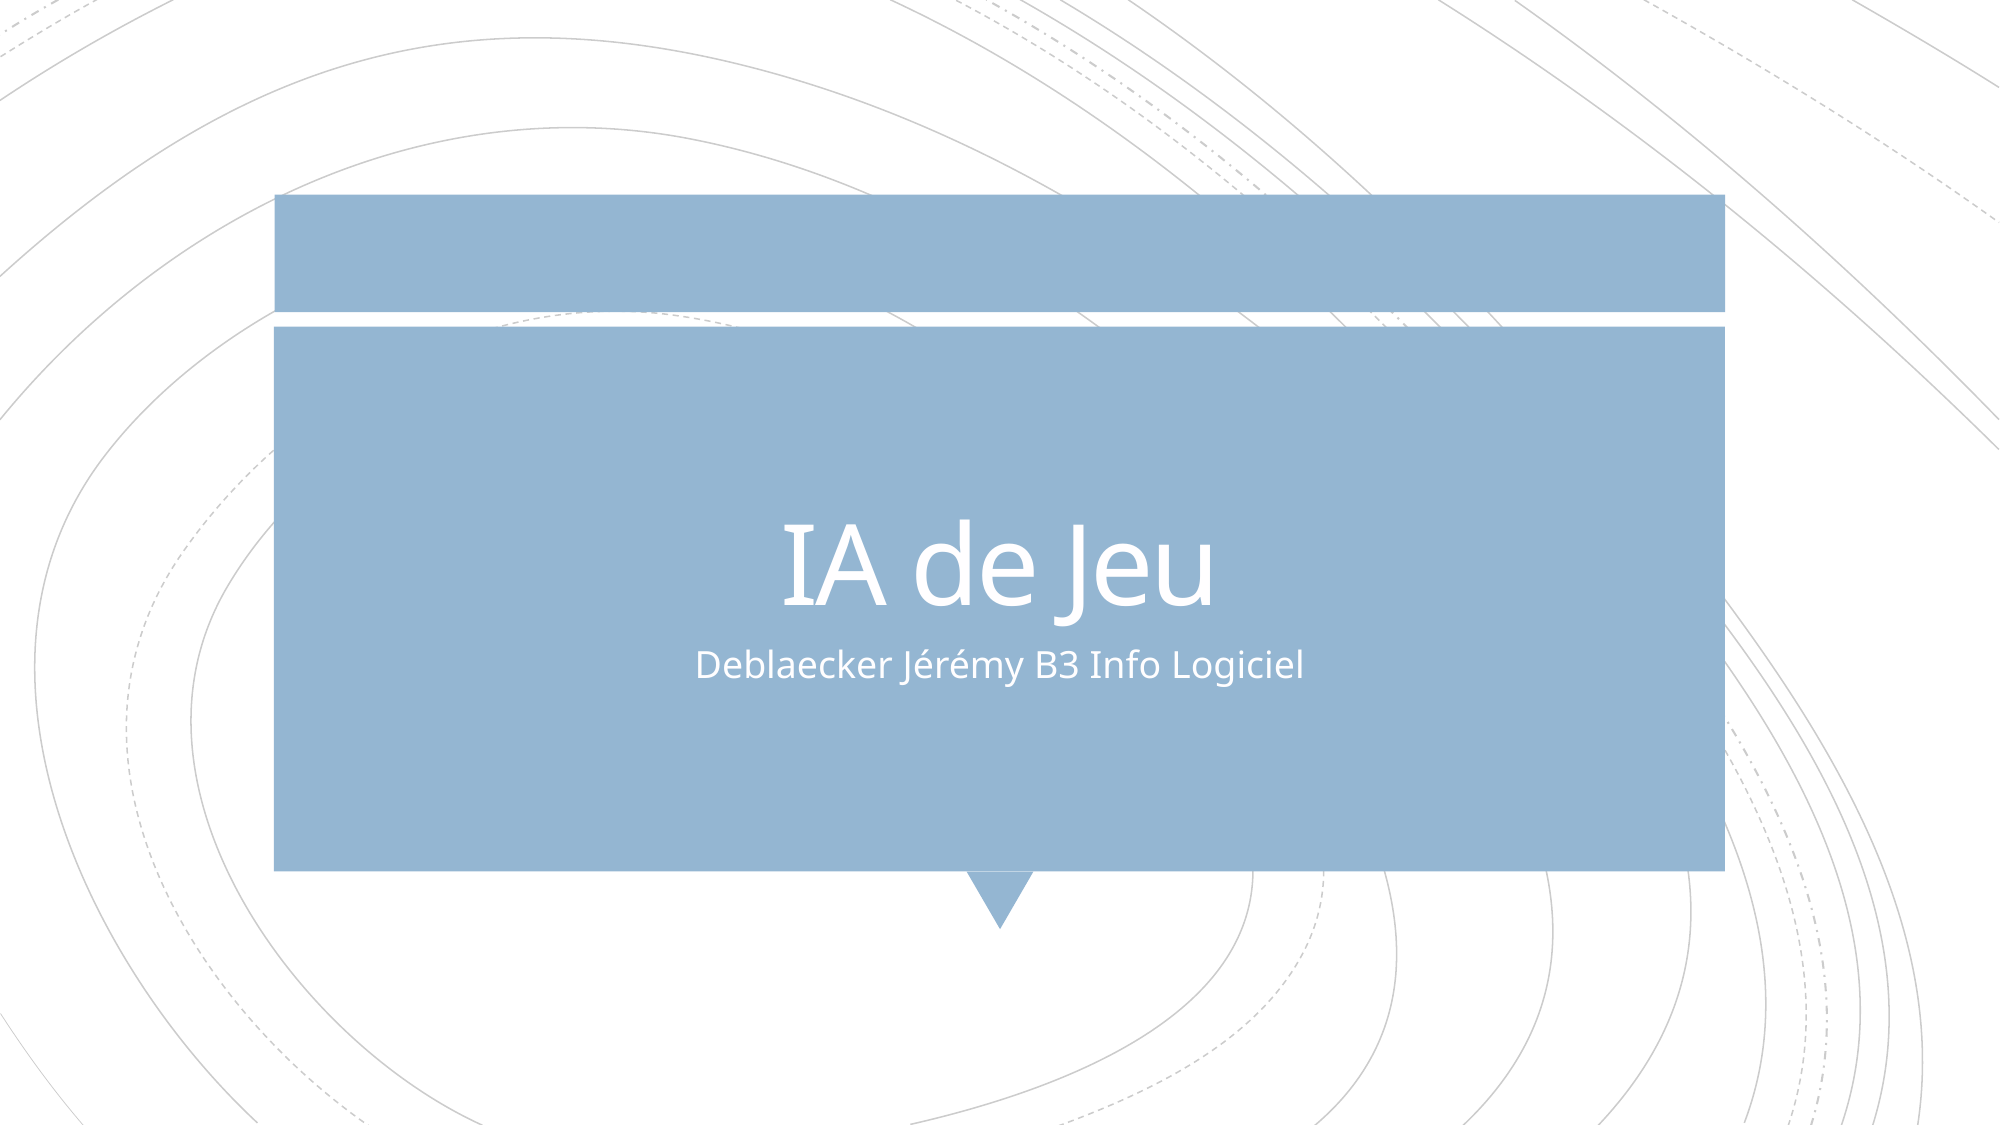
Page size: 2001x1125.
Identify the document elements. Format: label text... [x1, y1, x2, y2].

title IA de Jeu [288, 340, 1713, 628]
subtitle Deblaecker Jérémy B3 Info Logiciel [288, 640, 1712, 858]
